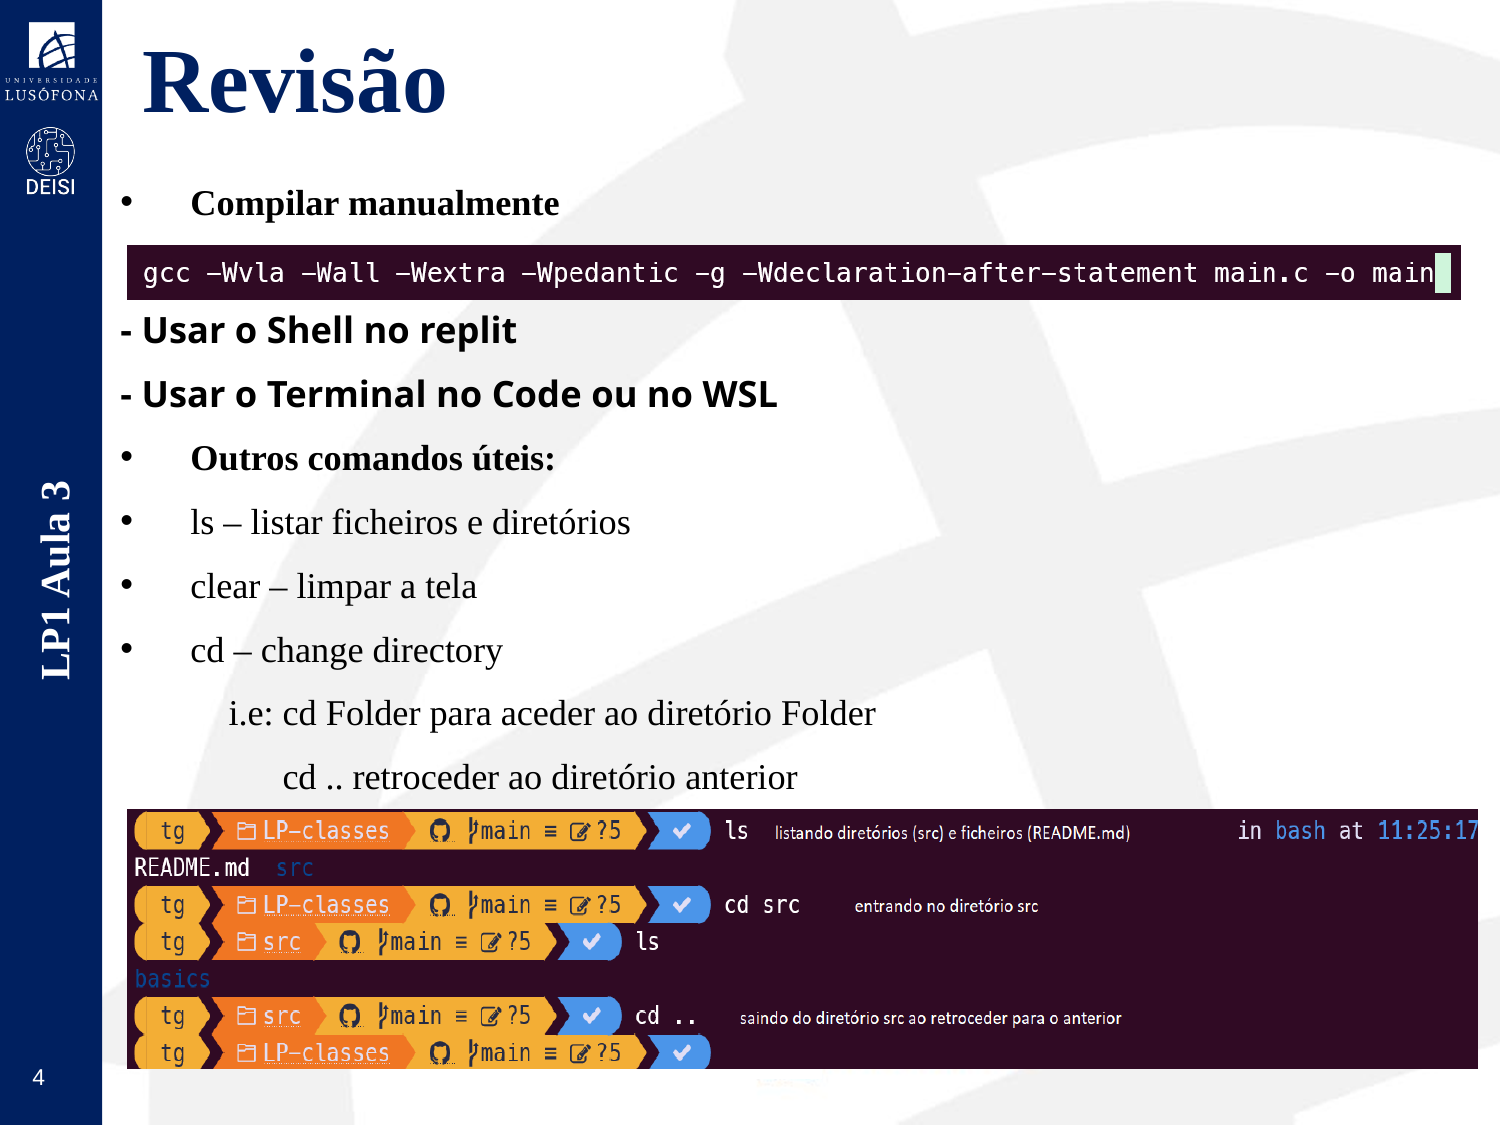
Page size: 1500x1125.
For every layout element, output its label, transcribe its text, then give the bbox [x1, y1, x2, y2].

list Compilar manualmente - Usar o Shell no replit - Usar o Terminal no Code ou no WSL Outros comandos úteis: ls – listar ficheiros e diretórios clear – limpar a tela cd – change directory i.e: cd Folder para aceder ao diretório Folder cd .. retroceder ao diretório anterior [96, 171, 1461, 810]
picture [0, 0, 1500, 1125]
title Revisão [127, 22, 1461, 144]
